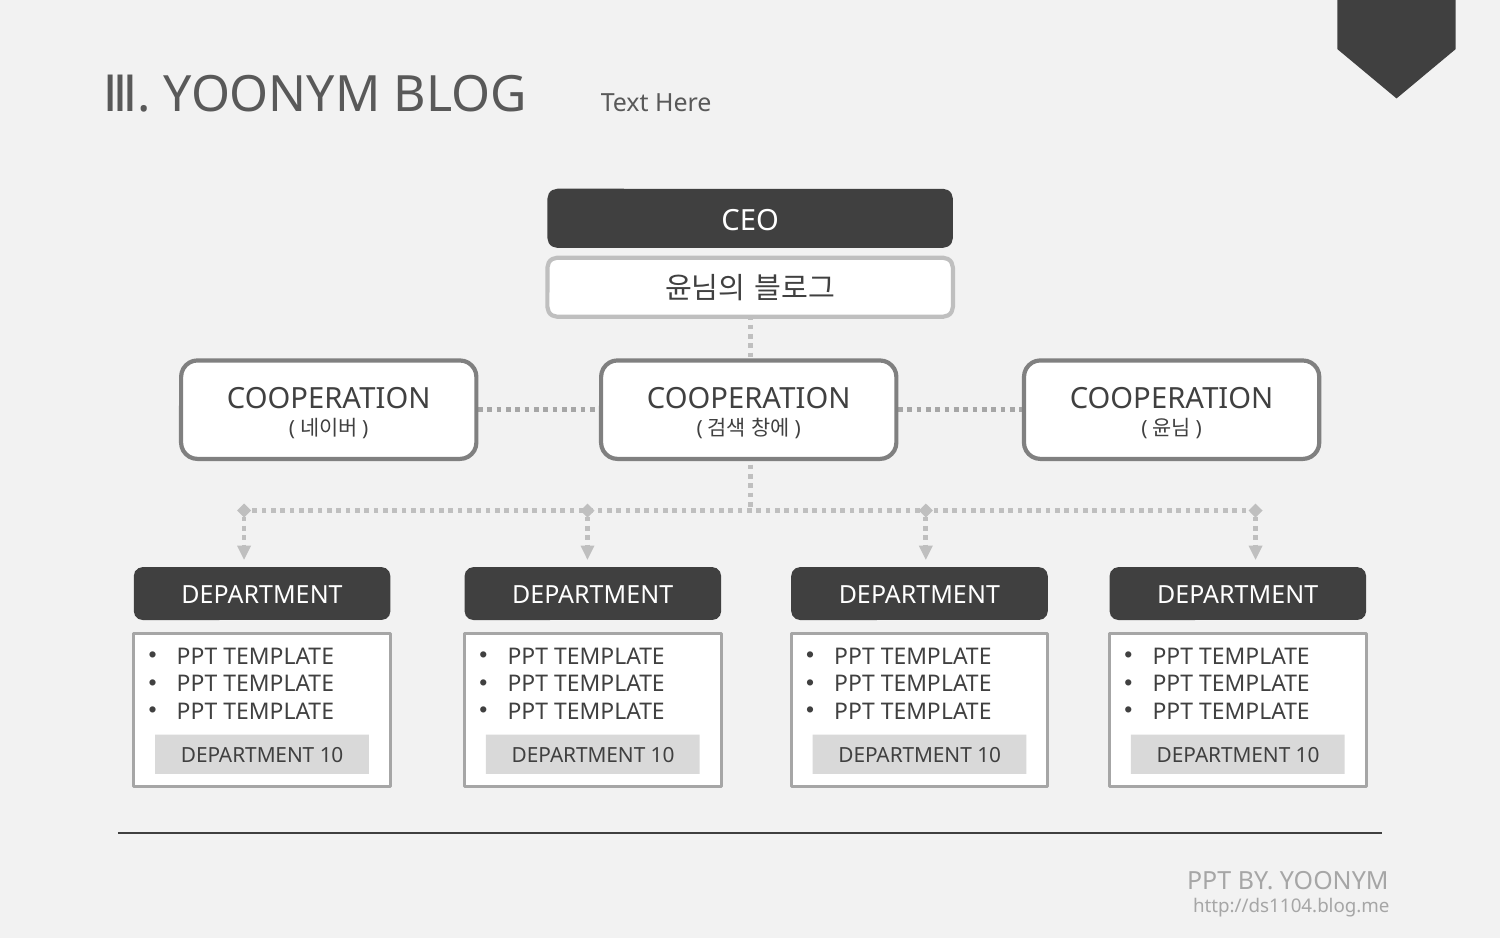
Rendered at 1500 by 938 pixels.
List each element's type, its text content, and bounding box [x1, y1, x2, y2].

text_box DEPARTMENT 10 [1129, 732, 1347, 776]
text_box CEO [545, 186, 956, 250]
text_box PPT BY. YOONYM http://ds1104.blog.me [1154, 856, 1404, 924]
text_box COOPERATION (검색 창에) [754, 358, 899, 409]
text_box DEPARTMENT 10 [811, 732, 1028, 776]
text_box COOPERATION (검색 창에) [754, 419, 899, 462]
text_box COOPERATION (검색 창에) [598, 358, 745, 409]
text_box PPT TEMPLATE PPT TEMPLATE PPT TEMPLATE [1107, 632, 1368, 788]
text_box DEPARTMENT [1107, 565, 1369, 623]
text_box COOPERATION (검색 창에) [598, 419, 745, 462]
text_box DEPARTMENT 10 [484, 732, 702, 776]
text_box [1335, 0, 1458, 101]
text_box 윤님의 블로그 [545, 255, 956, 319]
text_box PPT TEMPLATE PPT TEMPLATE PPT TEMPLATE [132, 632, 392, 788]
text_box DEPARTMENT [131, 565, 393, 623]
text_box PPT TEMPLATE PPT TEMPLATE PPT TEMPLATE [789, 632, 1050, 788]
text_box DEPARTMENT [462, 565, 724, 623]
text_box DEPARTMENT [789, 565, 1050, 623]
text_box PPT TEMPLATE PPT TEMPLATE PPT TEMPLATE [462, 632, 723, 788]
text_box Ⅲ. YOONYM BLOG Text Here [88, 53, 727, 129]
text_box COOPERATION (윤님) [1021, 358, 1322, 462]
text_box DEPARTMENT 10 [153, 732, 371, 776]
text_box COOPERATION (네이버) [178, 358, 479, 462]
